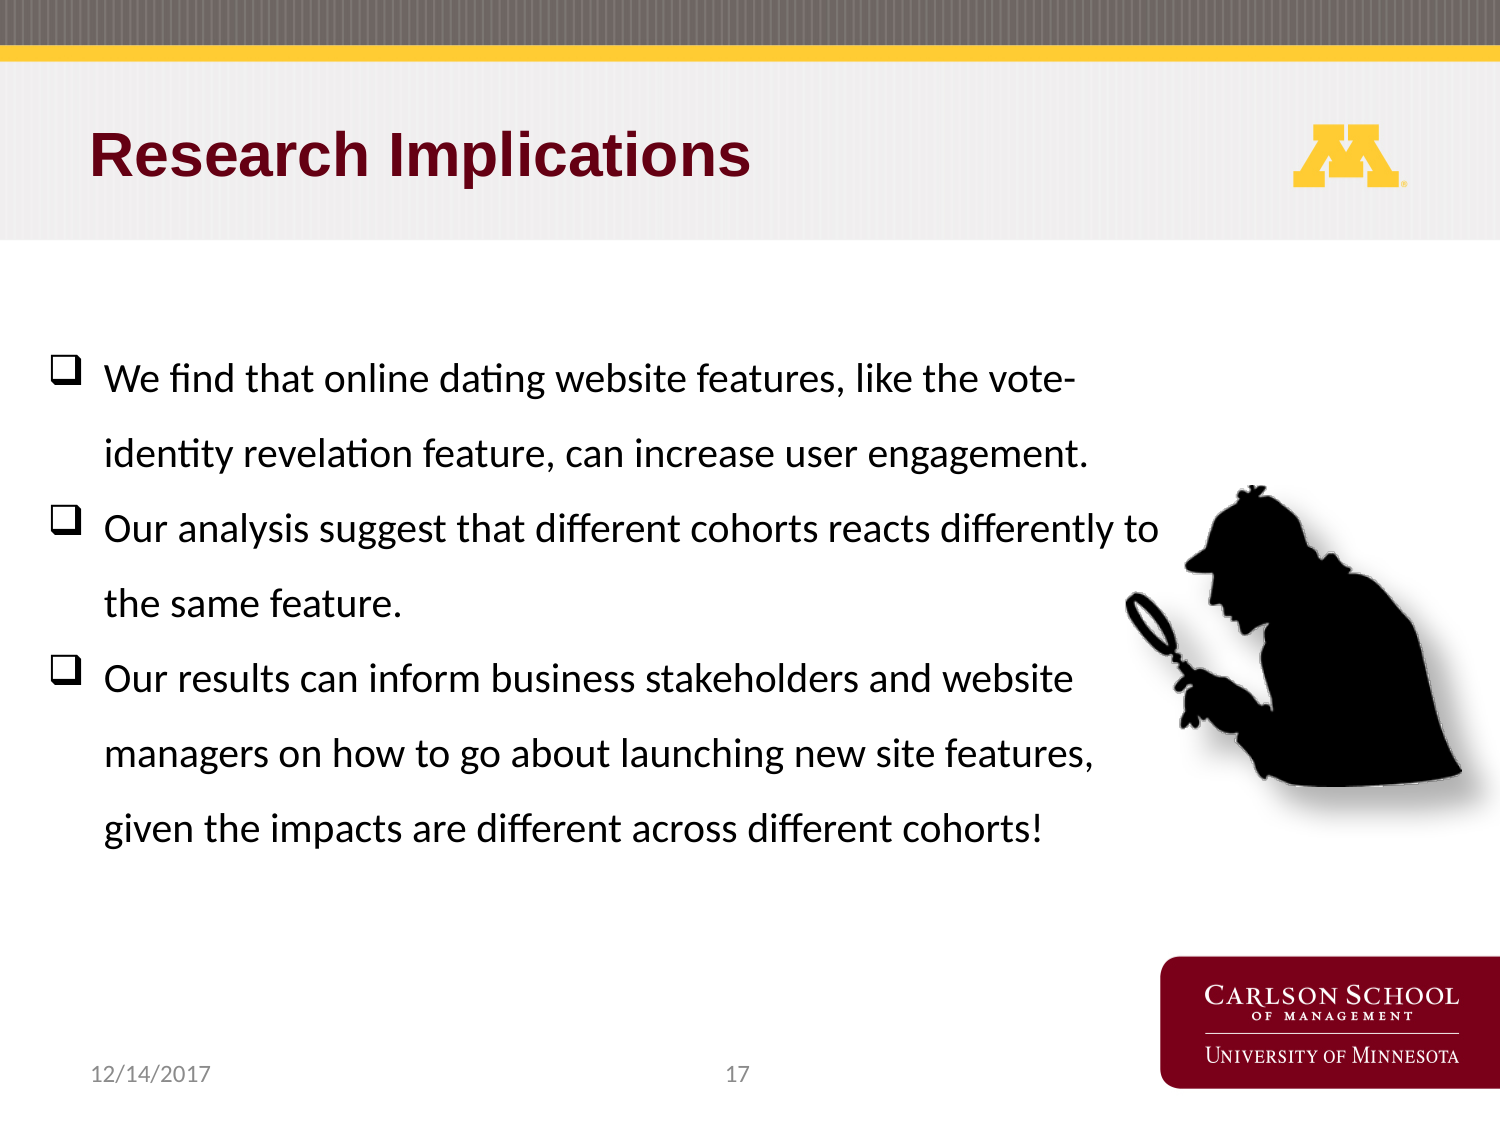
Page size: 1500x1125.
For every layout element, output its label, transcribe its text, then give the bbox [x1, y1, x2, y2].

slide_number 17 [562, 1042, 913, 1103]
picture [0, 0, 1500, 1125]
text_box We find that online dating website features, like the vote-identity revelation feature, can increase user engagement. Our analysis suggest that different cohorts reacts differently to the same feature. Our results can inform business stakeholders and website managers on how to go about launching new site features, given the impacts are different across different cohorts! [33, 318, 1179, 859]
text_box Research Implications [75, 106, 791, 207]
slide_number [75, 1042, 425, 1103]
